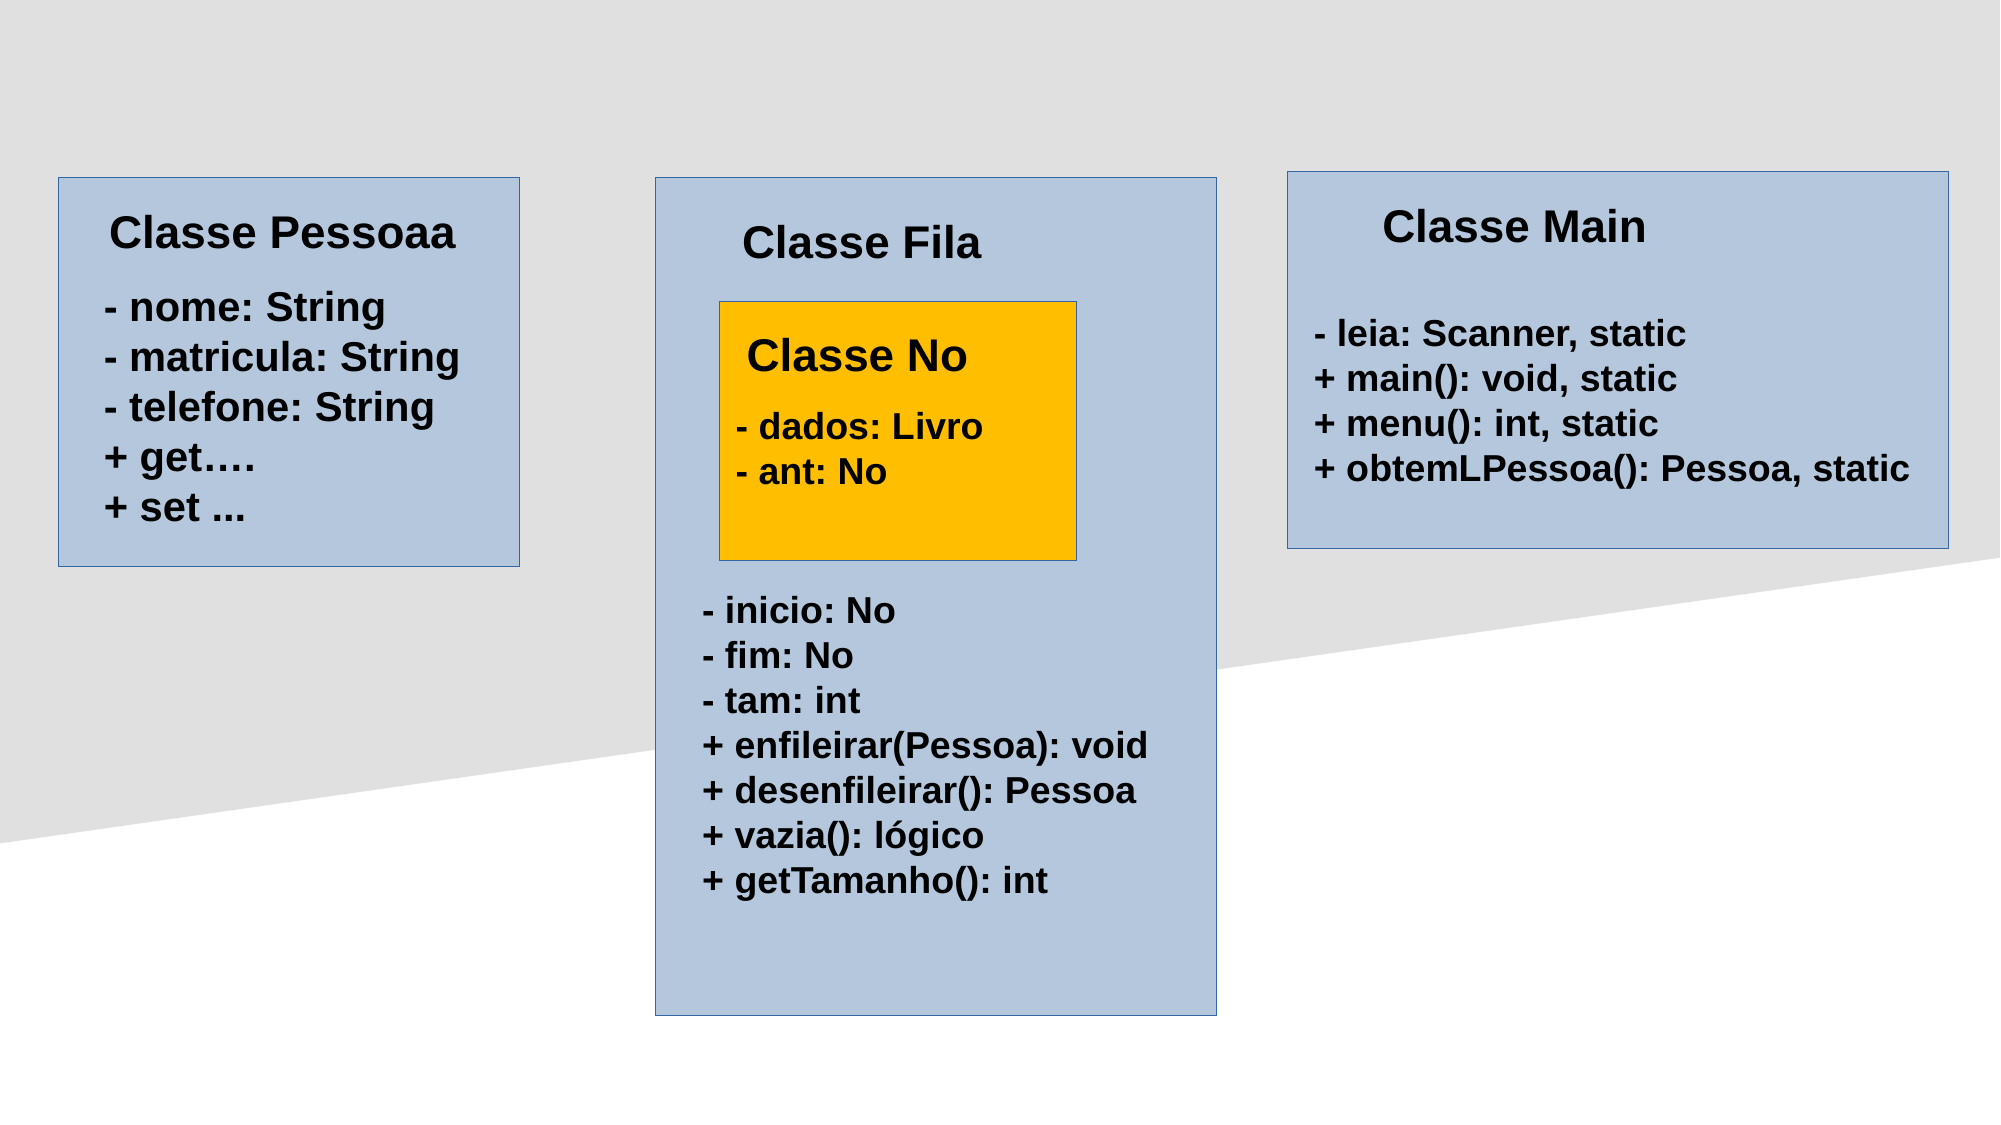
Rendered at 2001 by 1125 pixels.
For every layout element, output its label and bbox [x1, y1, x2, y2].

text_box [58, 176, 520, 567]
text_box [1287, 170, 1961, 550]
text_box [655, 176, 1217, 1016]
